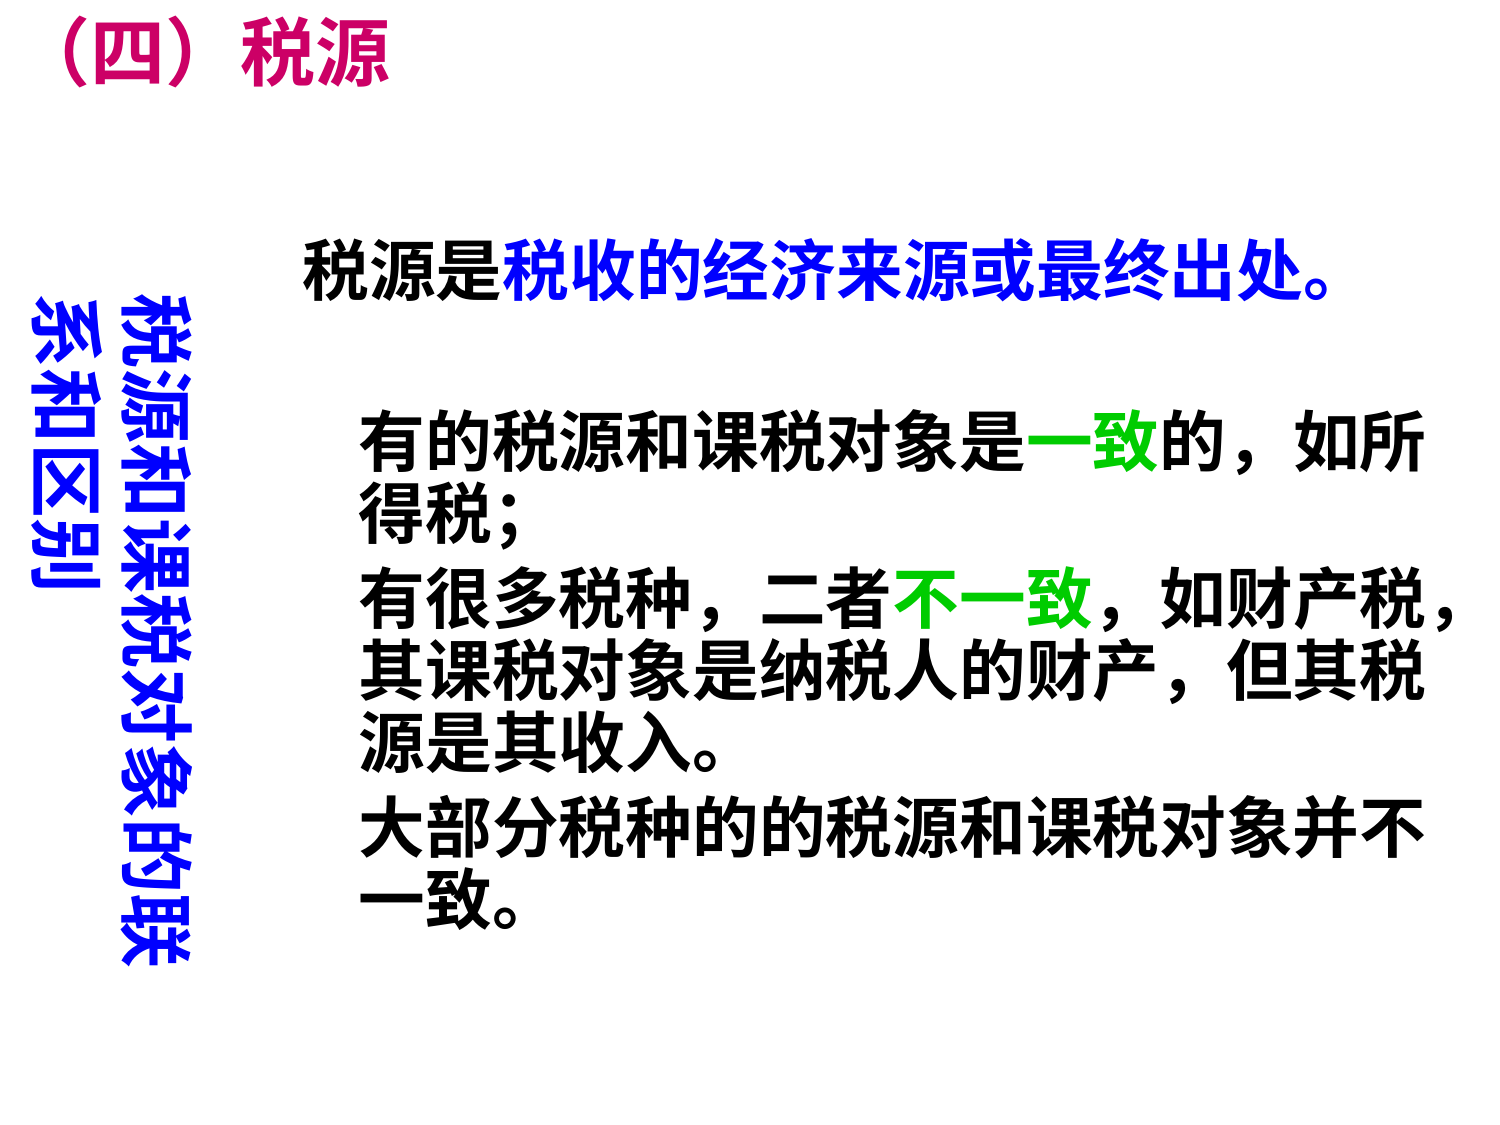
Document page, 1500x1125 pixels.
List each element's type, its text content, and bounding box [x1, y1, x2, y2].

text_box 税源和课税对象的联系和区别 [0, 278, 211, 1007]
list 税源是税收的经济来源或最终出处。 有的税源和课税对象是一致的，如所得税； 有很多税种，二者不一致，如财产税，其课税对象是纳税人的财产，但其税源是其收入。 大部分税种的的税源和课税对象并不一致。 [287, 137, 1475, 1025]
title （四）税源 [0, 0, 1225, 100]
